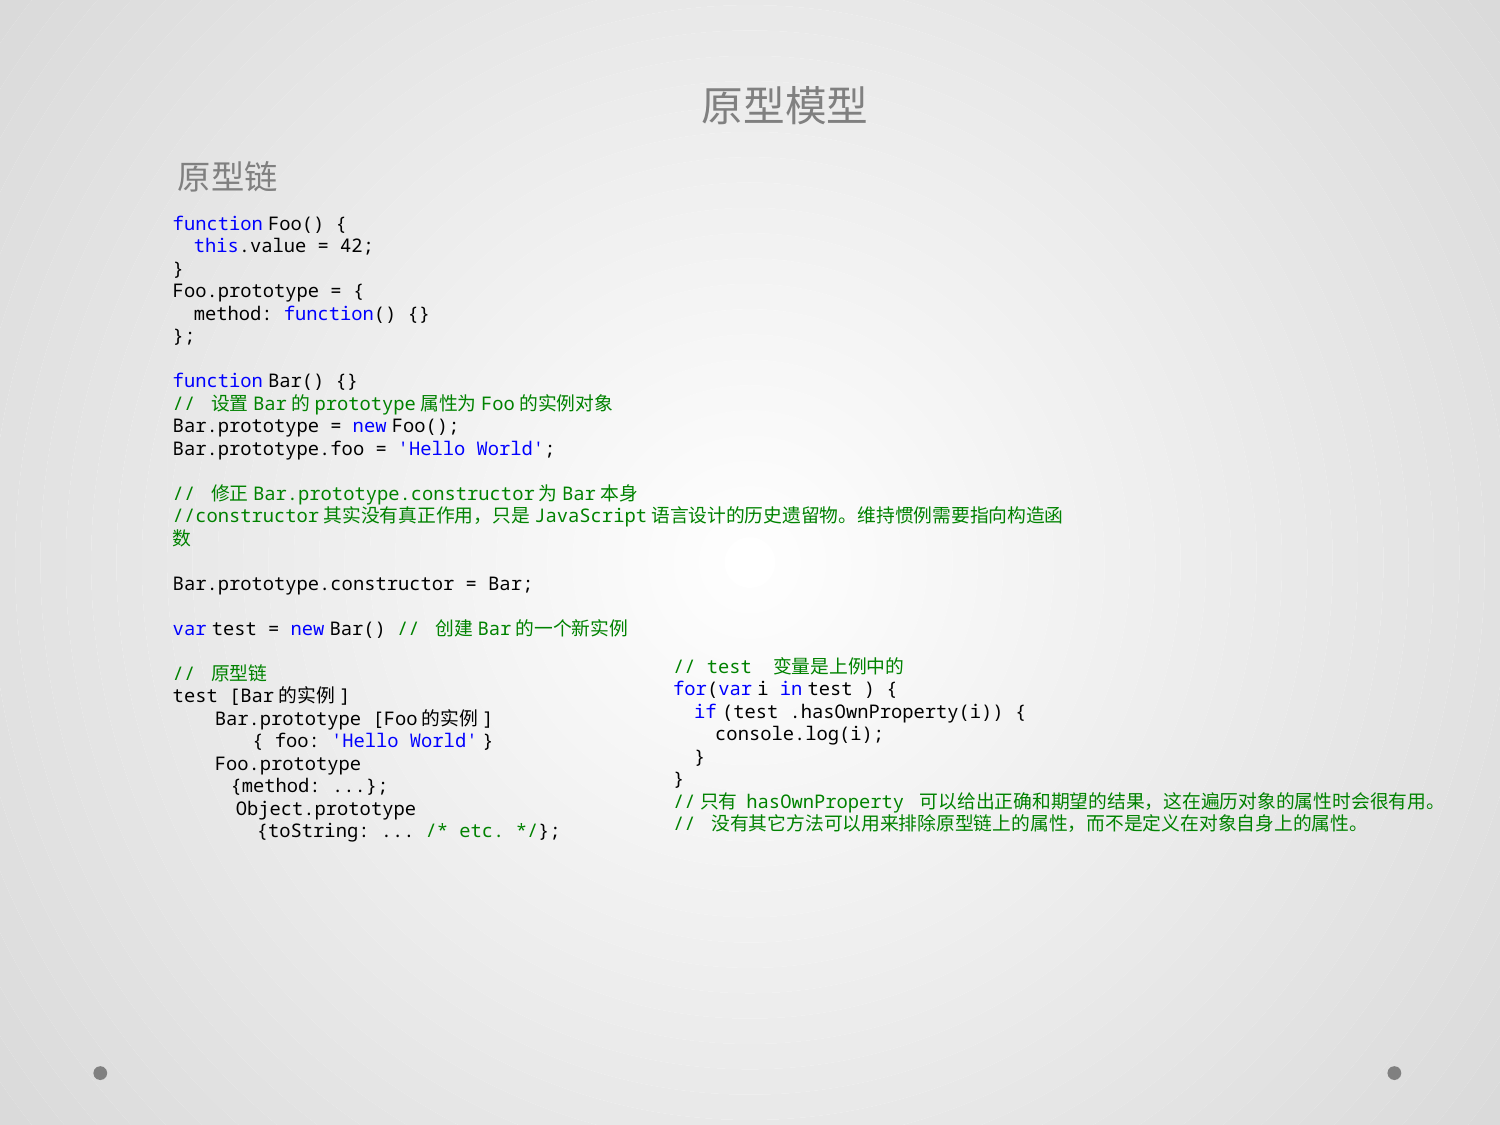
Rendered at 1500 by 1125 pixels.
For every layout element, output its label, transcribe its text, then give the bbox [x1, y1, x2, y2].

title 原型模型 [147, 66, 1423, 138]
text_box function Foo() { this.value = 42; } Foo.prototype = { method: function() {} }; function Bar() {} // 设置Bar的prototype属性为Foo的实例对象 Bar.prototype = new Foo(); Bar.prototype.foo = 'Hello World'; // 修正Bar.prototype.constructor为Bar本身 //constructor其实没有真正作用，只是JavaScript语言设计的历史遗留物。维持惯例需要指向构造函数 Bar.prototype.constructor = Bar; var test = new Bar() // 创建Bar的一个新实例 // 原型链 test [Bar的实例] Bar.prototype [Foo的实例] { foo: 'Hello World' } Foo.prototype {method: ...}; Object.prototype {toString: ... /* etc. */}; [172, 211, 1069, 842]
subtitle 原型链 [162, 149, 1427, 232]
text_box // test 变量是上例中的 for(var i in test ) { if (test .hasOwnProperty(i)) { console.log(i); } } //只有 hasOwnProperty 可以给出正确和期望的结果，这在遍历对象的属性时会很有用。 // 没有其它方法可以用来排除原型链上的属性，而不是定义在对象自身上的属性。 [673, 654, 1465, 835]
